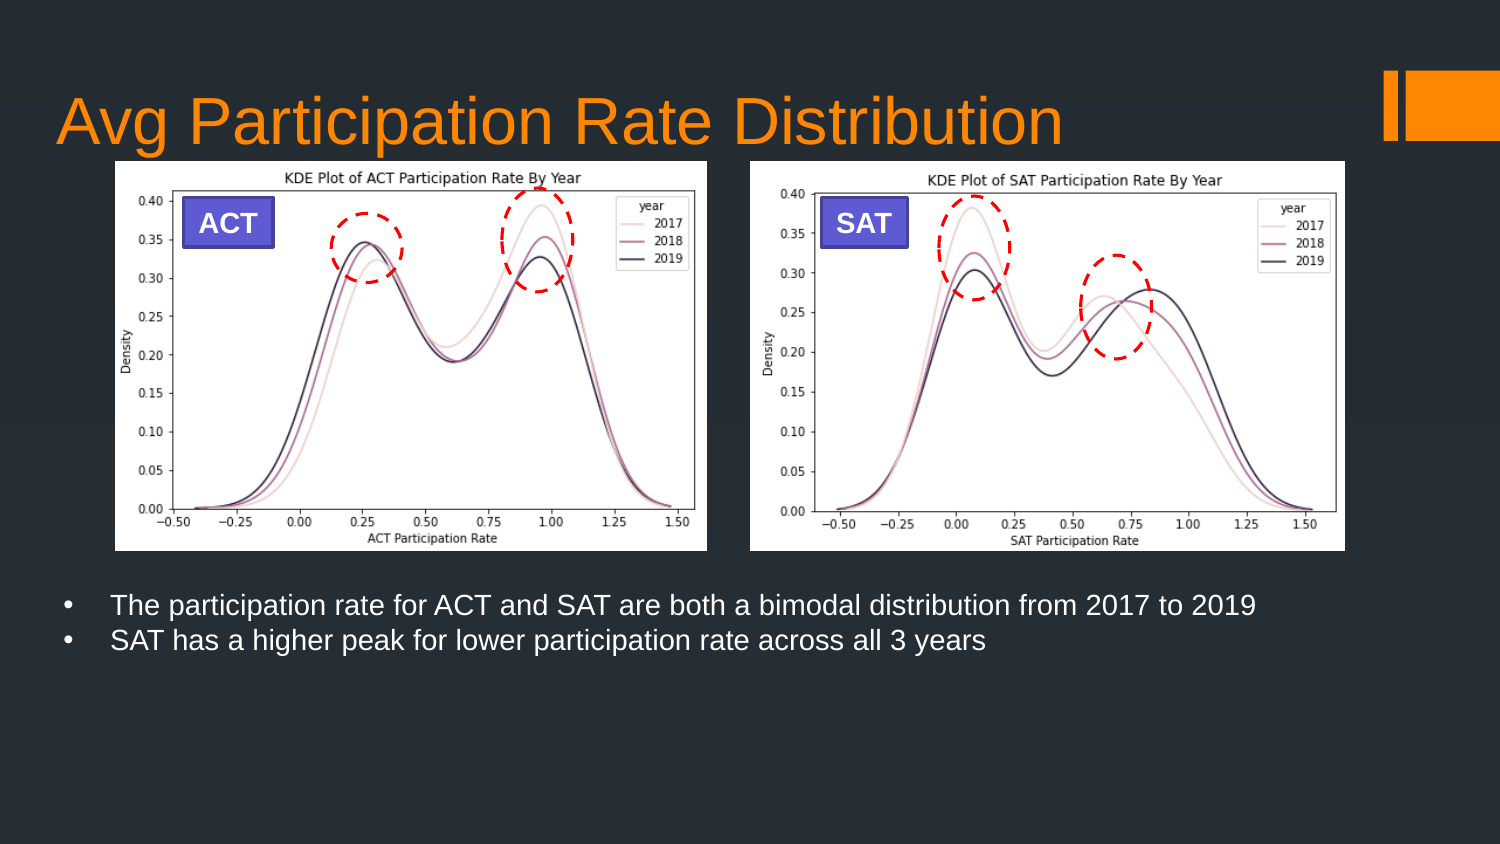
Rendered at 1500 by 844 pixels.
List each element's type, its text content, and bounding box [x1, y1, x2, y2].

picture [114, 161, 707, 551]
picture [749, 161, 1345, 551]
text_box The participation rate for ACT and SAT are both a bimodal distribution from 2017 to 2019 SAT has a higher peak for lower participation rate across all 3 years [48, 579, 1455, 664]
title Avg Participation Rate Distribution [41, 23, 1365, 166]
